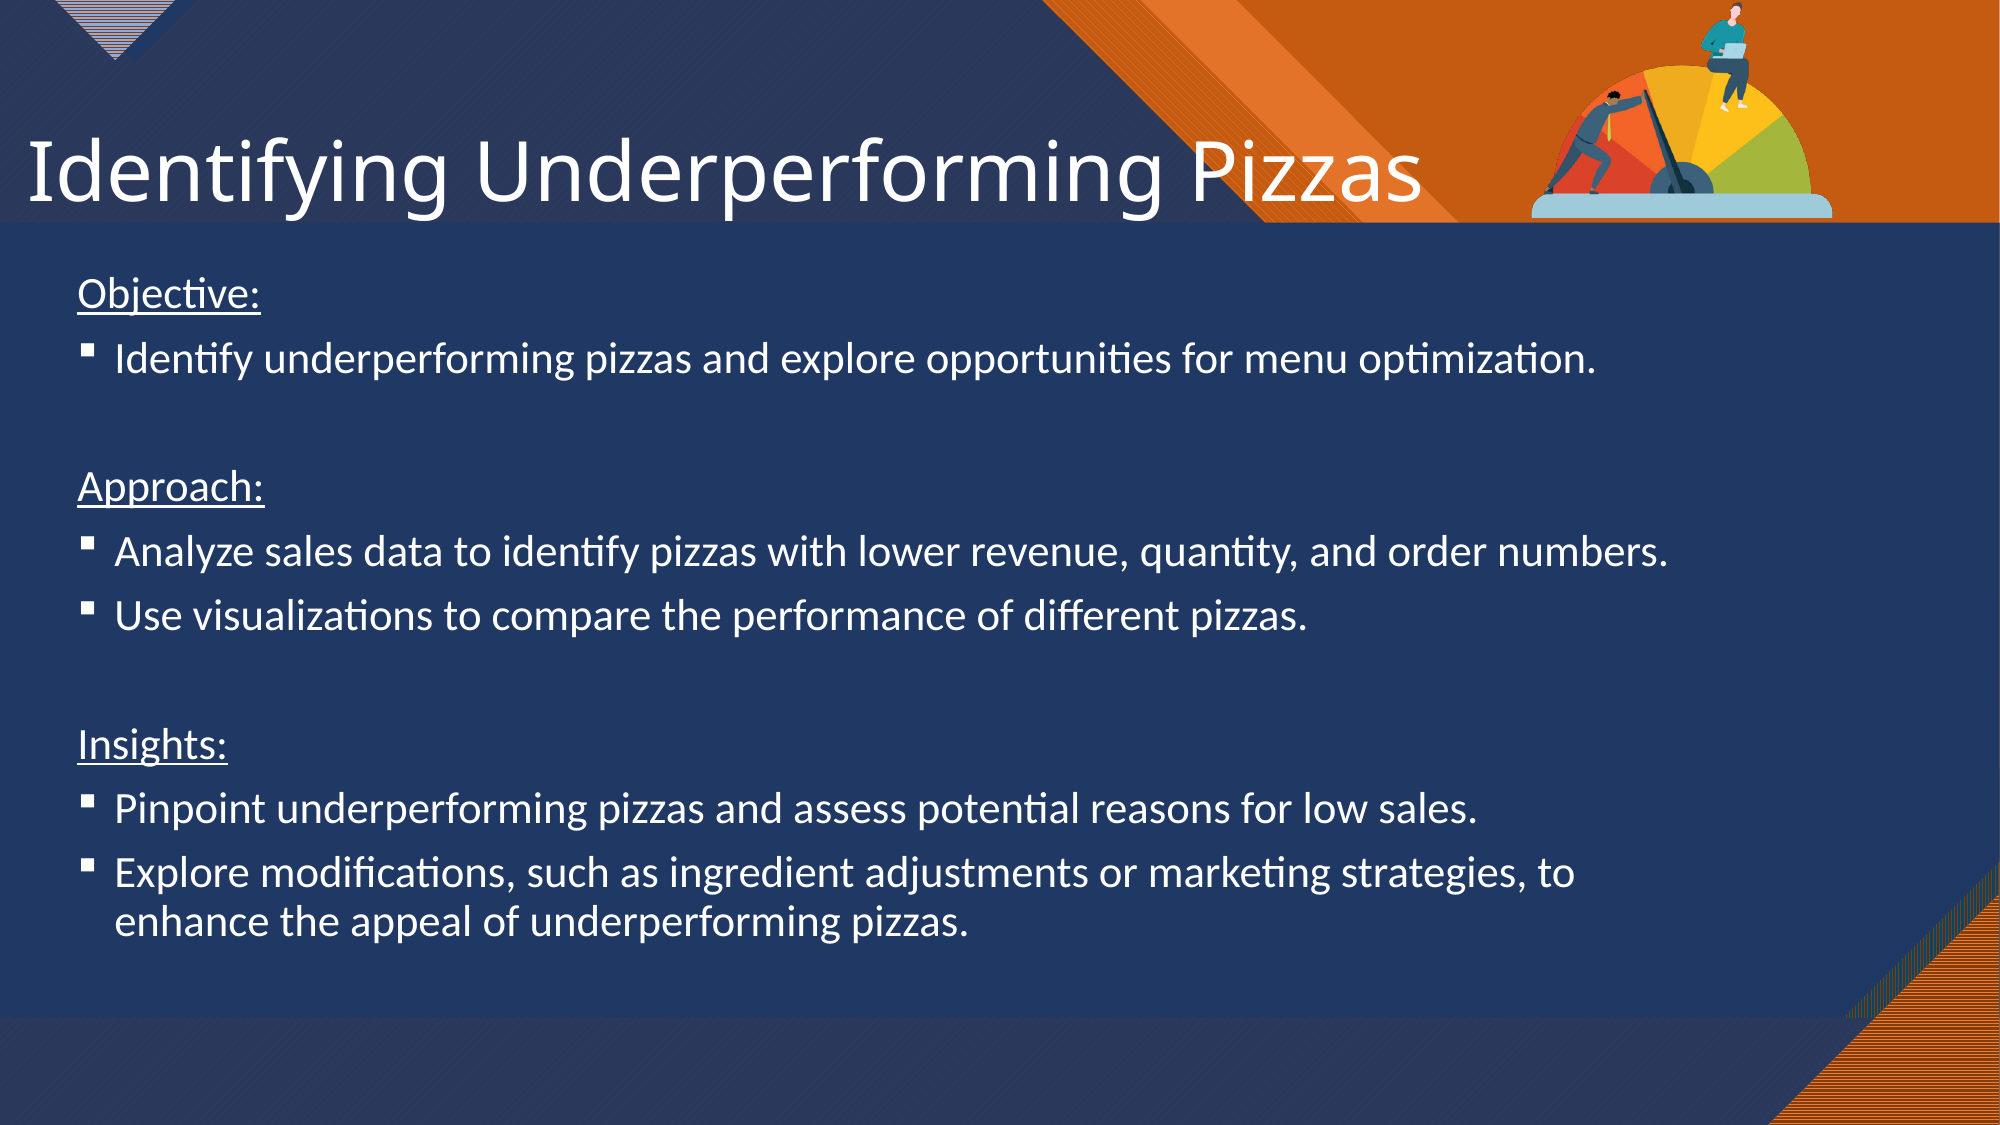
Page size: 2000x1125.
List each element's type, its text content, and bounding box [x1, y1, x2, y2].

list Objective: Identify underperforming pizzas and explore opportunities for menu optimization. Approach: Analyze sales data to identify pizzas with lower revenue, quantity, and order numbers. Use visualizations to compare the performance of different pizzas. Insights: Pinpoint underperforming pizzas and assess potential reasons for low sales. Explore modifications, such as ingredient adjustments or marketing strategies, to enhance the appeal of underperforming pizzas. [62, 262, 1700, 998]
title Identifying Underperforming Pizzas [12, 51, 1607, 298]
picture [1474, 1, 1888, 218]
